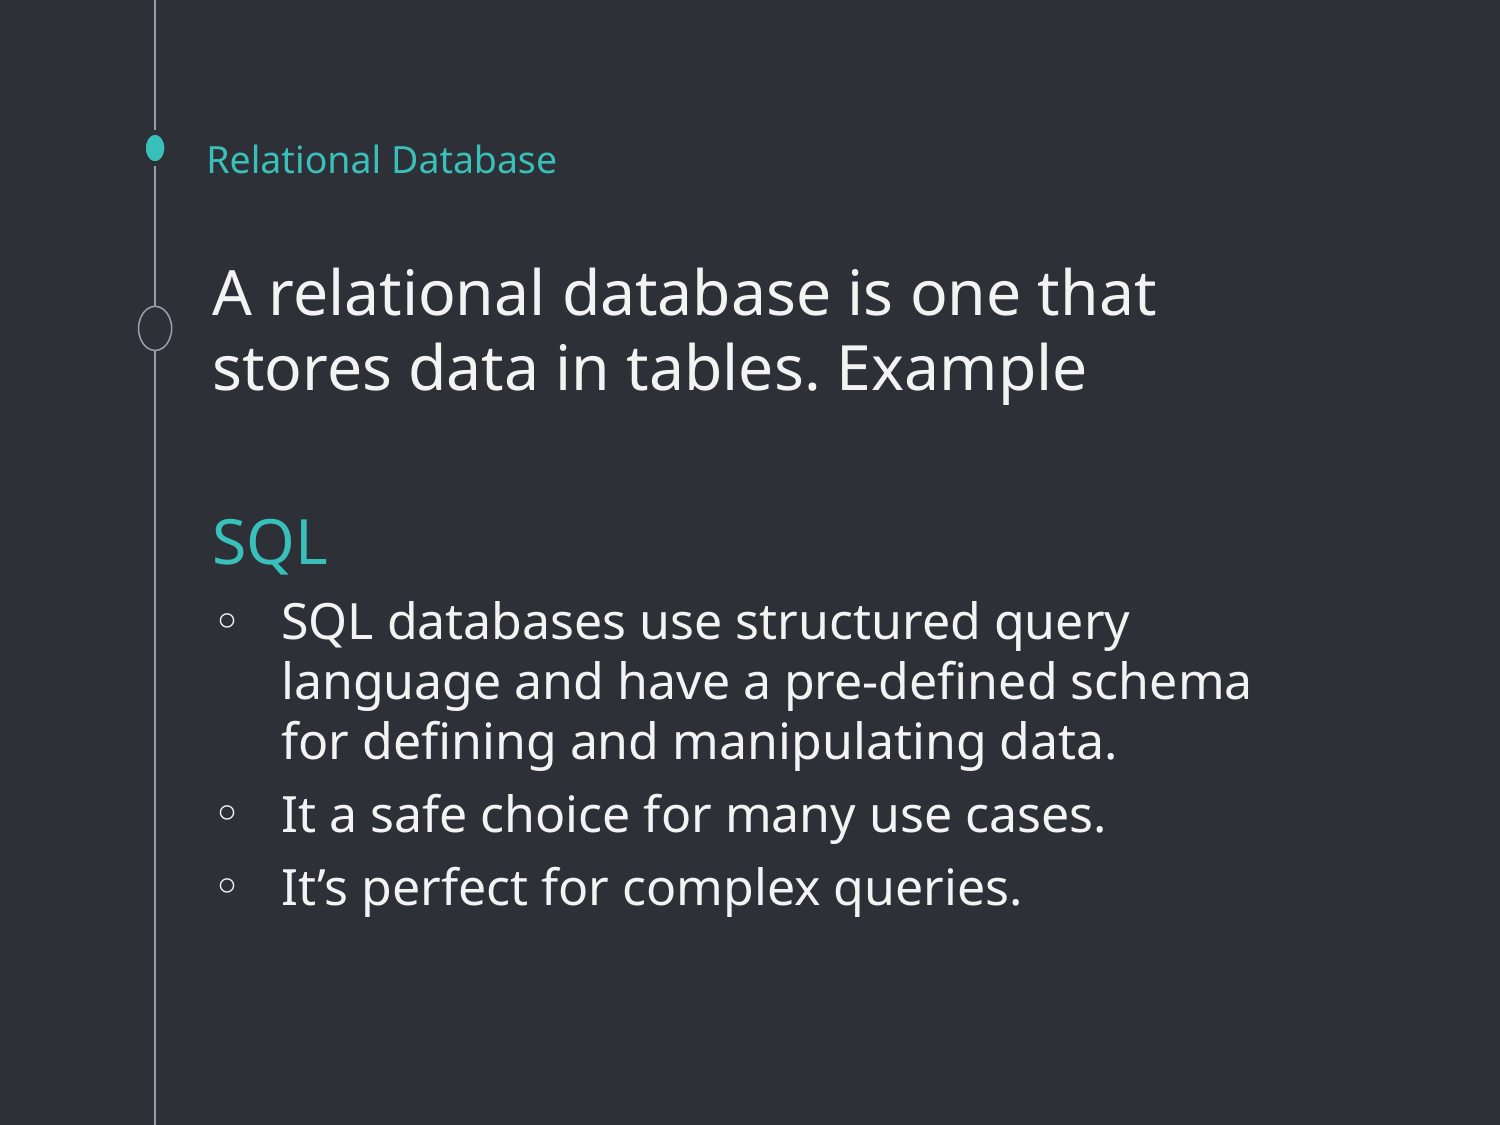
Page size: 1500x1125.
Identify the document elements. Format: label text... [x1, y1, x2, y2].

title Relational Database [191, 120, 1317, 196]
list A relational database is one that stores data in tables. Example SQL SQL databases use structured query language and have a pre-defined schema for defining and manipulating data. It a safe choice for many use cases. It’s perfect for complex queries. [191, 237, 1317, 457]
